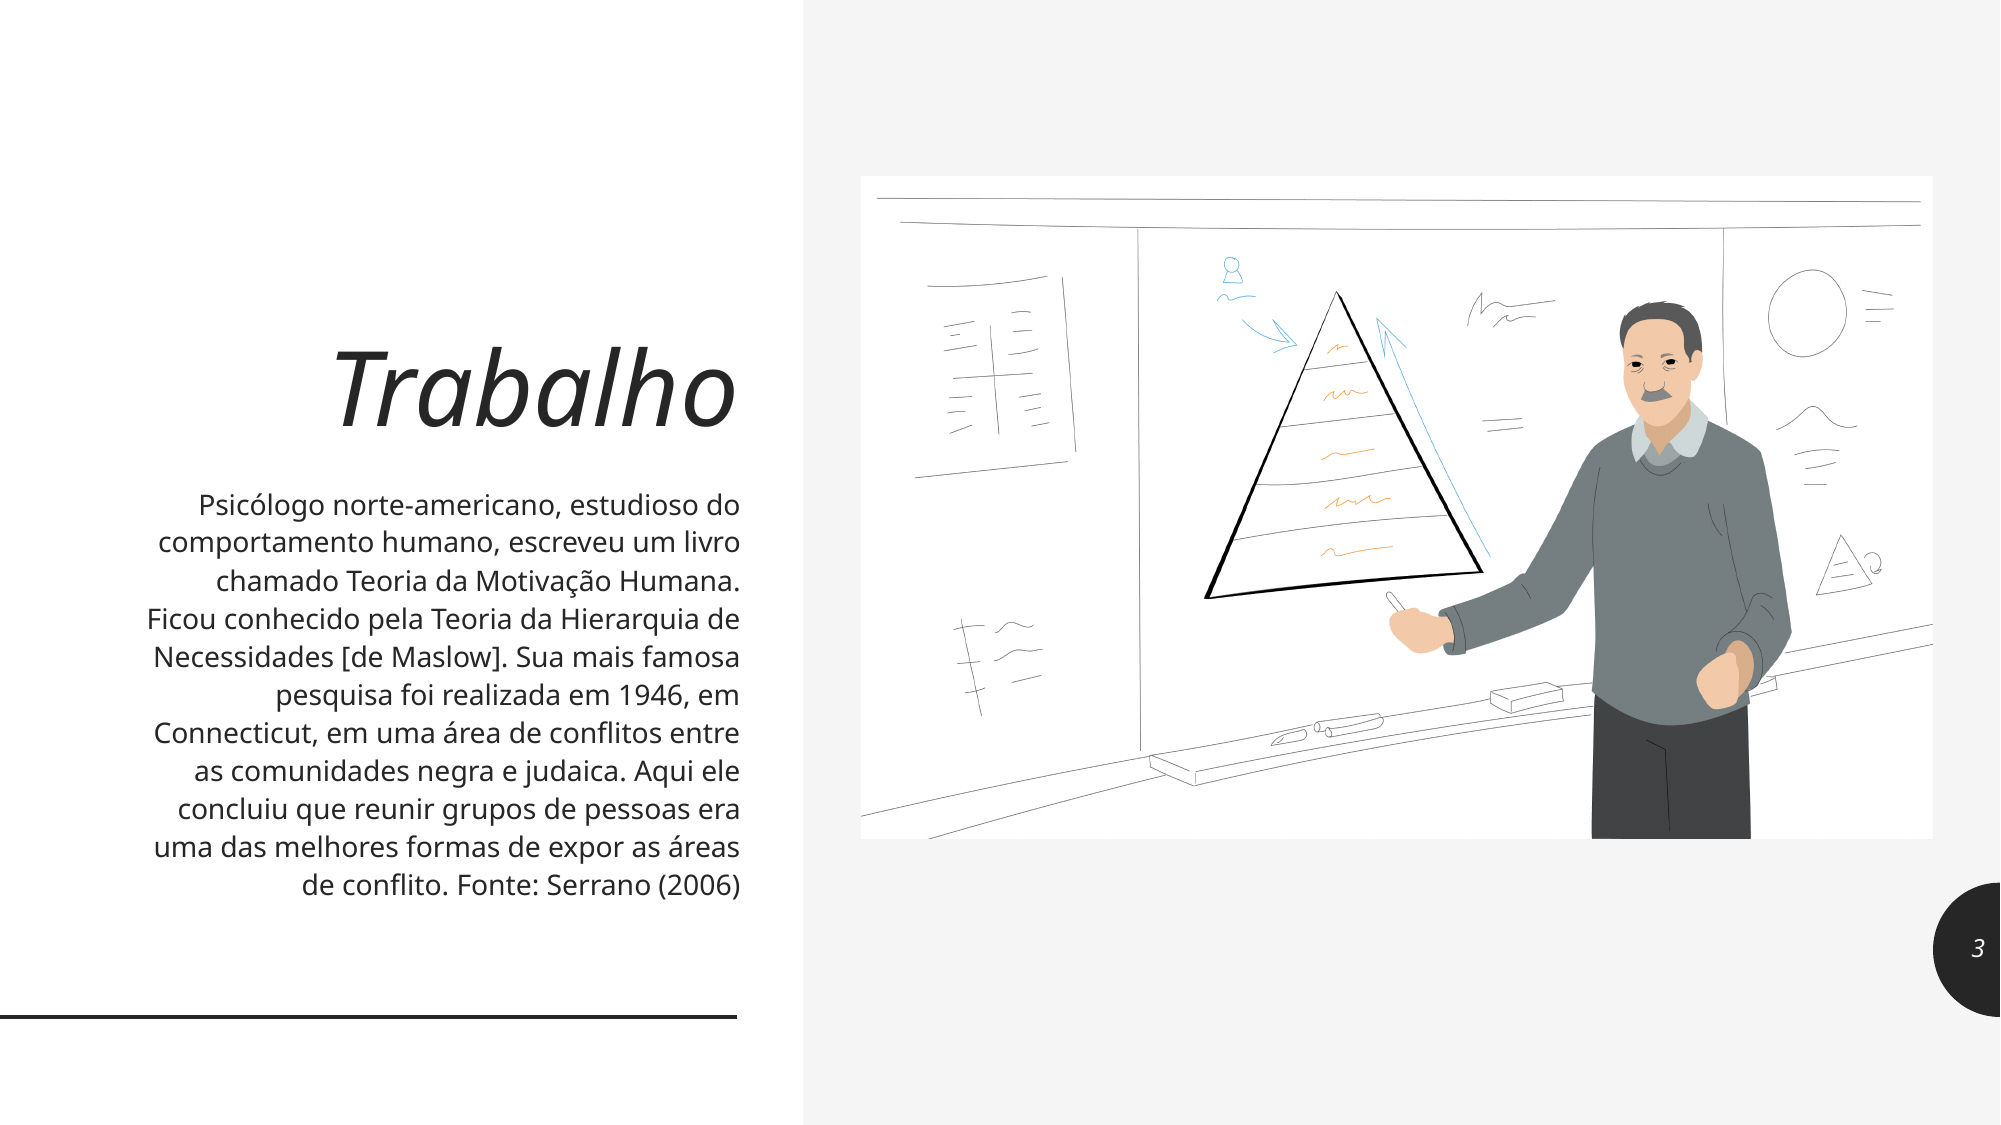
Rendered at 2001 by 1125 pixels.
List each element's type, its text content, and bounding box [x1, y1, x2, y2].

title Trabalho [125, 91, 754, 457]
list Psicólogo norte-americano, estudioso do comportamento humano, escreveu um livro chamado Teoria da Motivação Humana. Ficou conhecido pela Teoria da Hierarquia de Necessidades [de Maslow]. Sua mais famosa pesquisa foi realizada em 1946, em Connecticut, em uma área de conflitos entre as comunidades negra e judaica. Aqui ele concluiu que reunir grupos de pessoas era uma das melhores formas de expor as áreas de conflito. Fonte: Serrano (2006) [125, 474, 756, 944]
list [860, 176, 1933, 839]
slide_number 3 [1933, 919, 2000, 980]
